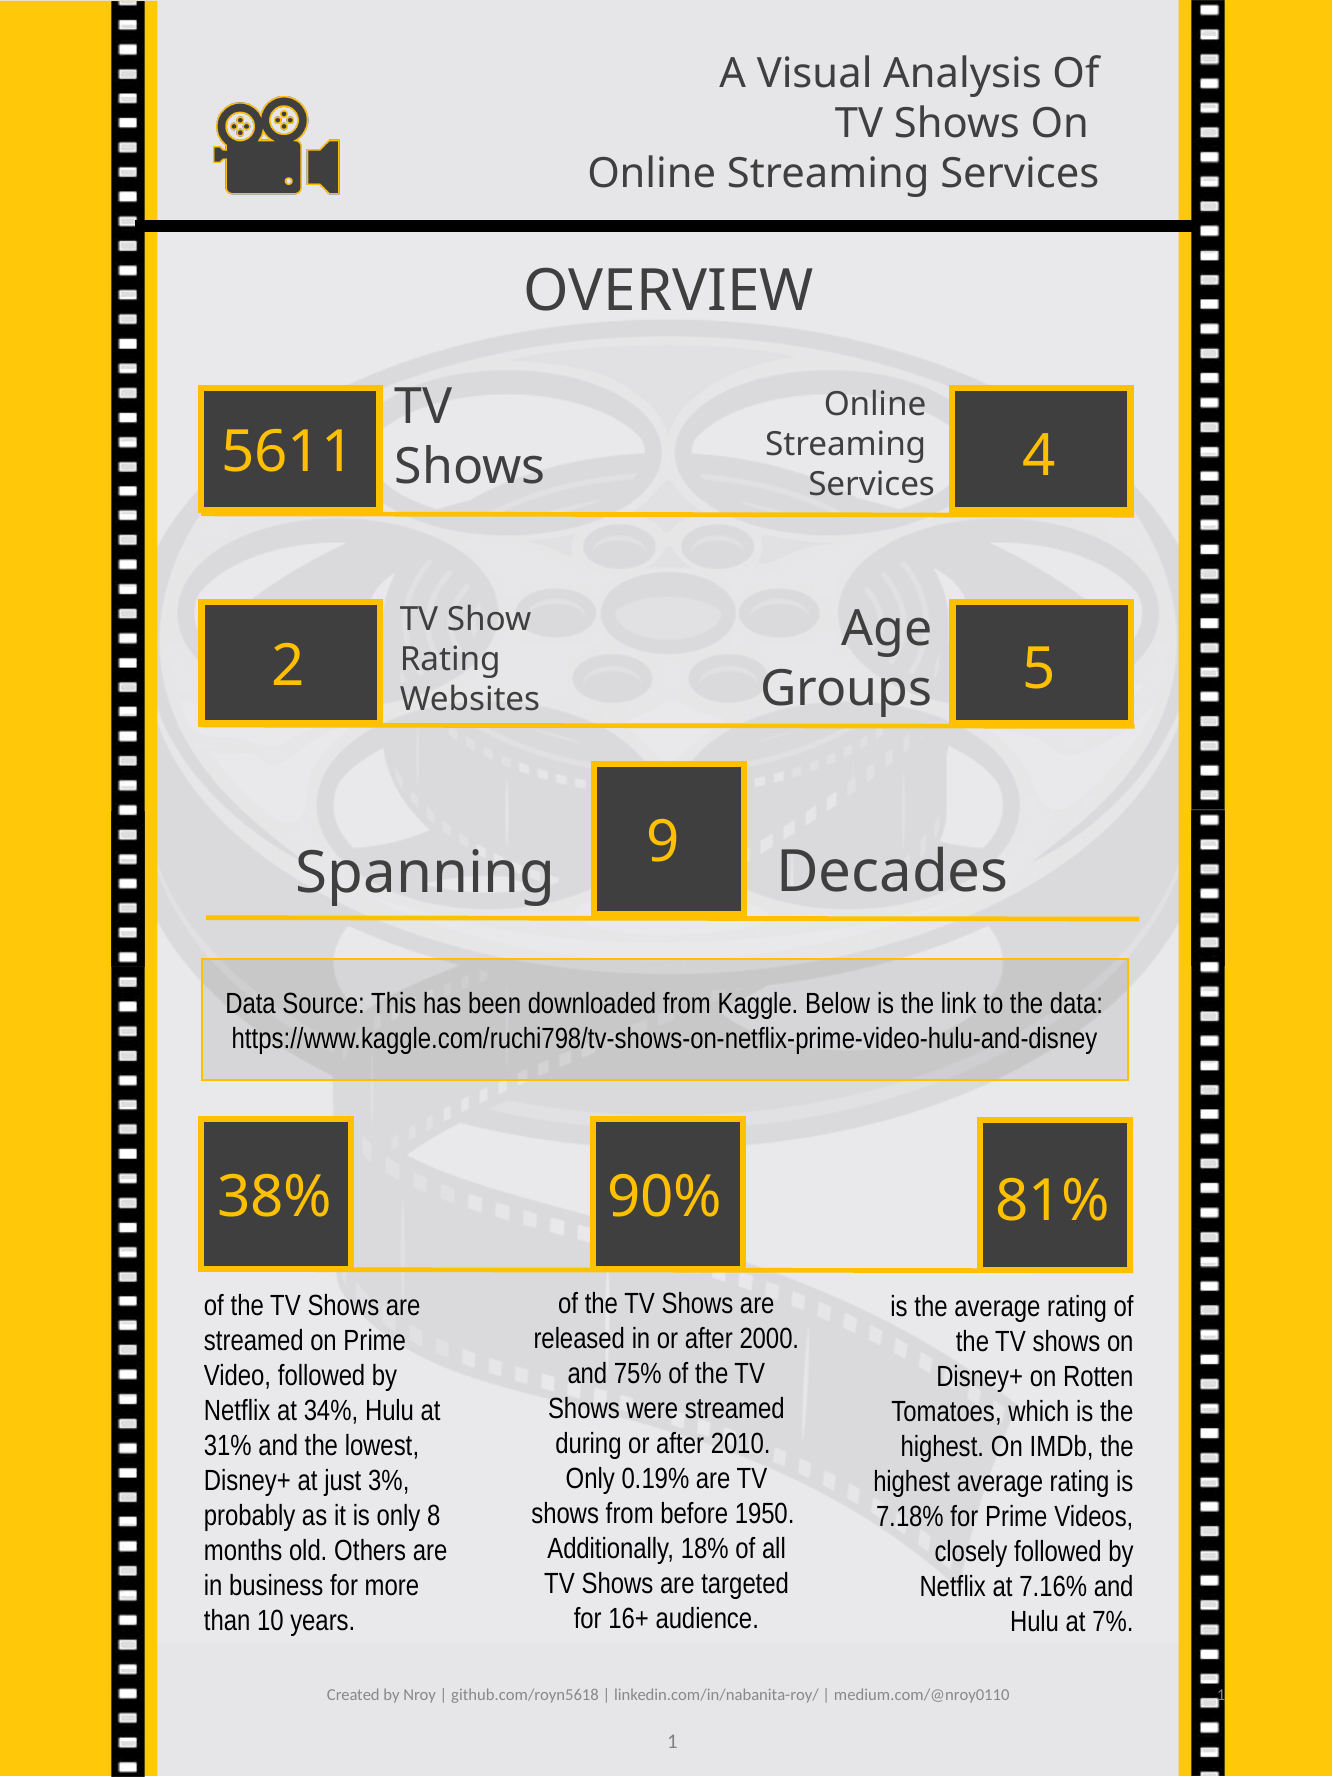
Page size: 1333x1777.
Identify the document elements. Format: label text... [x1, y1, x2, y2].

footer Created by Nroy | github.com/royn5618 | linkedin.com/in/nabanita-roy/ | medium.com/@nroy0110 [165, 1652, 940, 1741]
picture [158, 227, 1178, 1644]
picture [158, 221, 1178, 225]
slide_number 1 [940, 1652, 1172, 1741]
picture [200, 69, 351, 220]
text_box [205, 763, 1140, 920]
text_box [201, 587, 1135, 727]
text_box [0, 0, 158, 1776]
text_box 1 [652, 1719, 694, 1760]
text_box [201, 959, 1129, 1081]
text_box A Visual Analysis Of TV Shows On Online Streaming Services [442, 38, 1115, 204]
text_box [200, 365, 1135, 516]
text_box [1178, 0, 1332, 1776]
